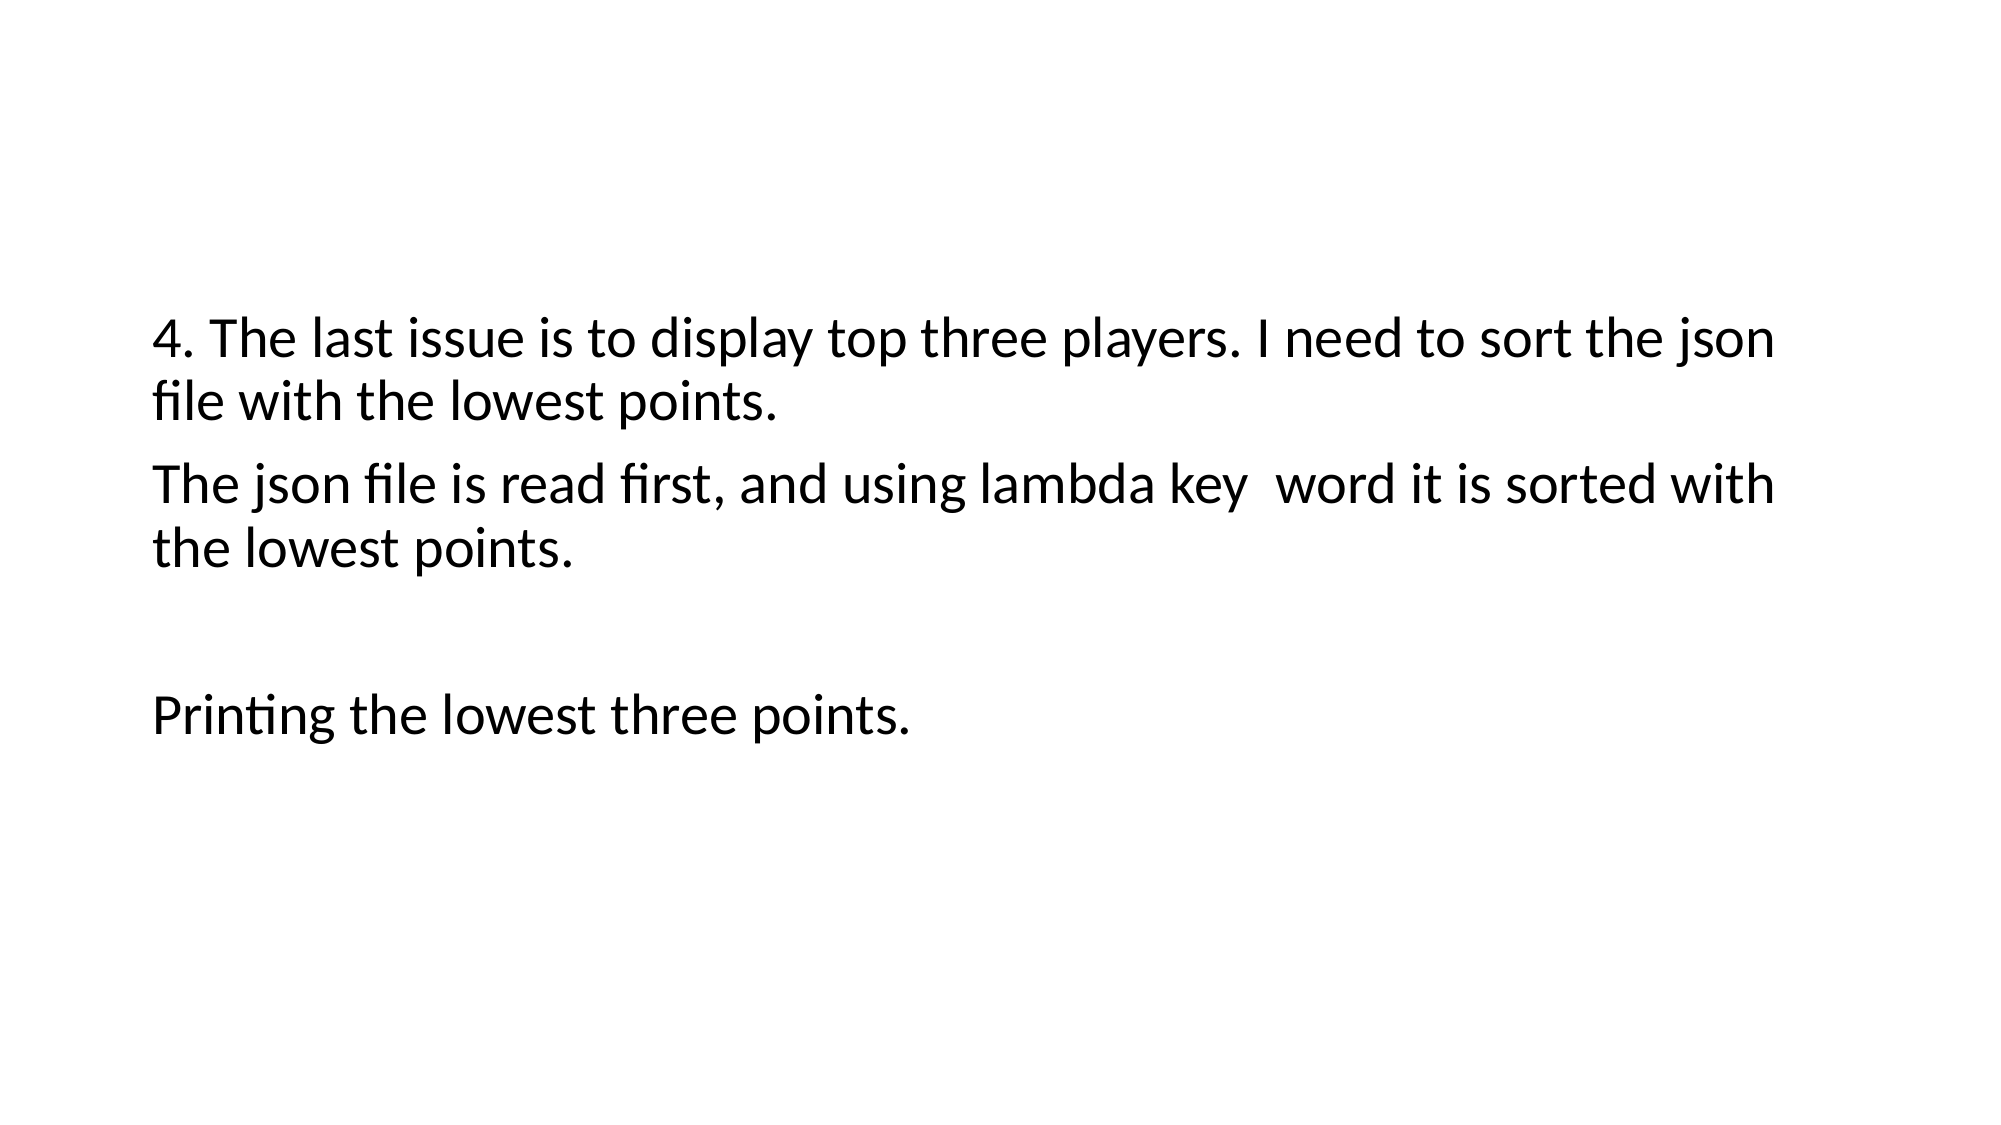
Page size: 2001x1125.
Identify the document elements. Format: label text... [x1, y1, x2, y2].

list 4. The last issue is to display top three players. I need to sort the json file with the lowest points. The json file is read first, and using lambda key word it is sorted with the lowest points. Printing the lowest three points. [137, 299, 1863, 1014]
